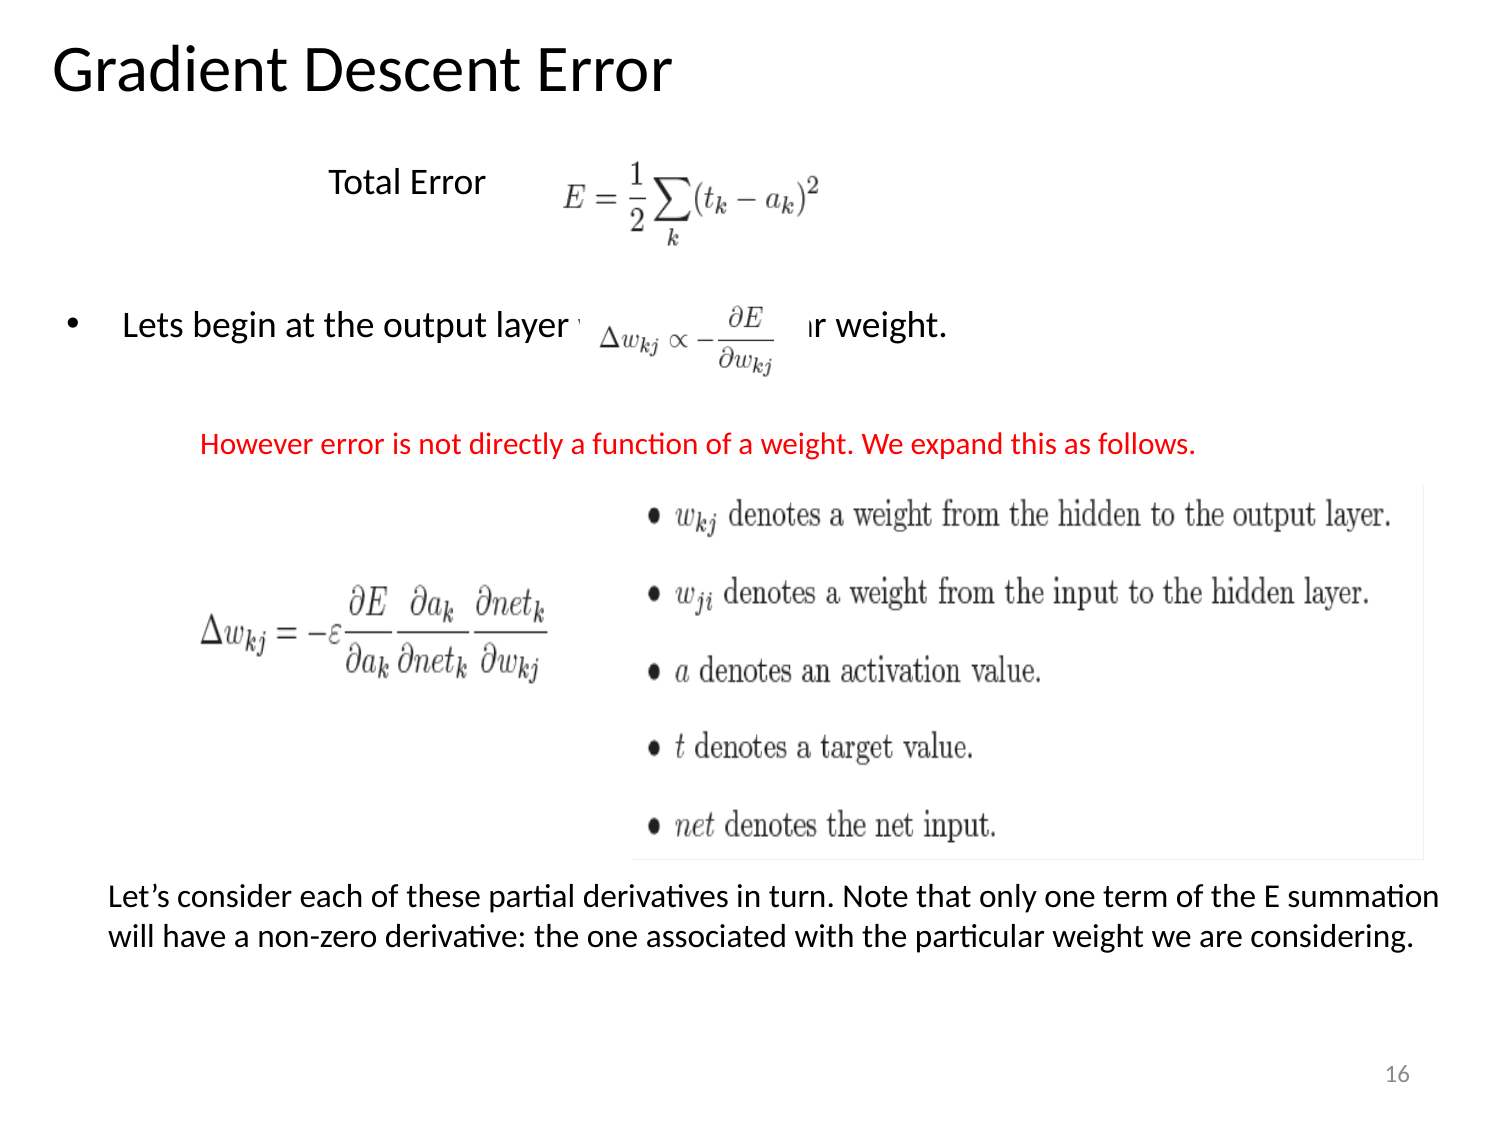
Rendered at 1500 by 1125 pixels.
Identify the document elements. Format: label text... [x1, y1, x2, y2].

title Gradient Descent Error [37, 24, 1388, 105]
slide_number 16 [1074, 1042, 1425, 1103]
picture [631, 486, 1425, 860]
text_box Total Error [313, 149, 511, 210]
list Lets begin at the output layer with a particular weight. [51, 292, 1457, 1082]
picture [186, 576, 580, 691]
picture [579, 298, 810, 383]
picture [544, 147, 845, 259]
text_box Let’s consider each of these partial derivatives in turn. Note that only one term of the E summation will have a non-zero derivative: the one associated with the particular weight we are considering. [96, 868, 1457, 961]
text_box However error is not directly a function of a weight. We expand this as follows. [188, 416, 1347, 467]
